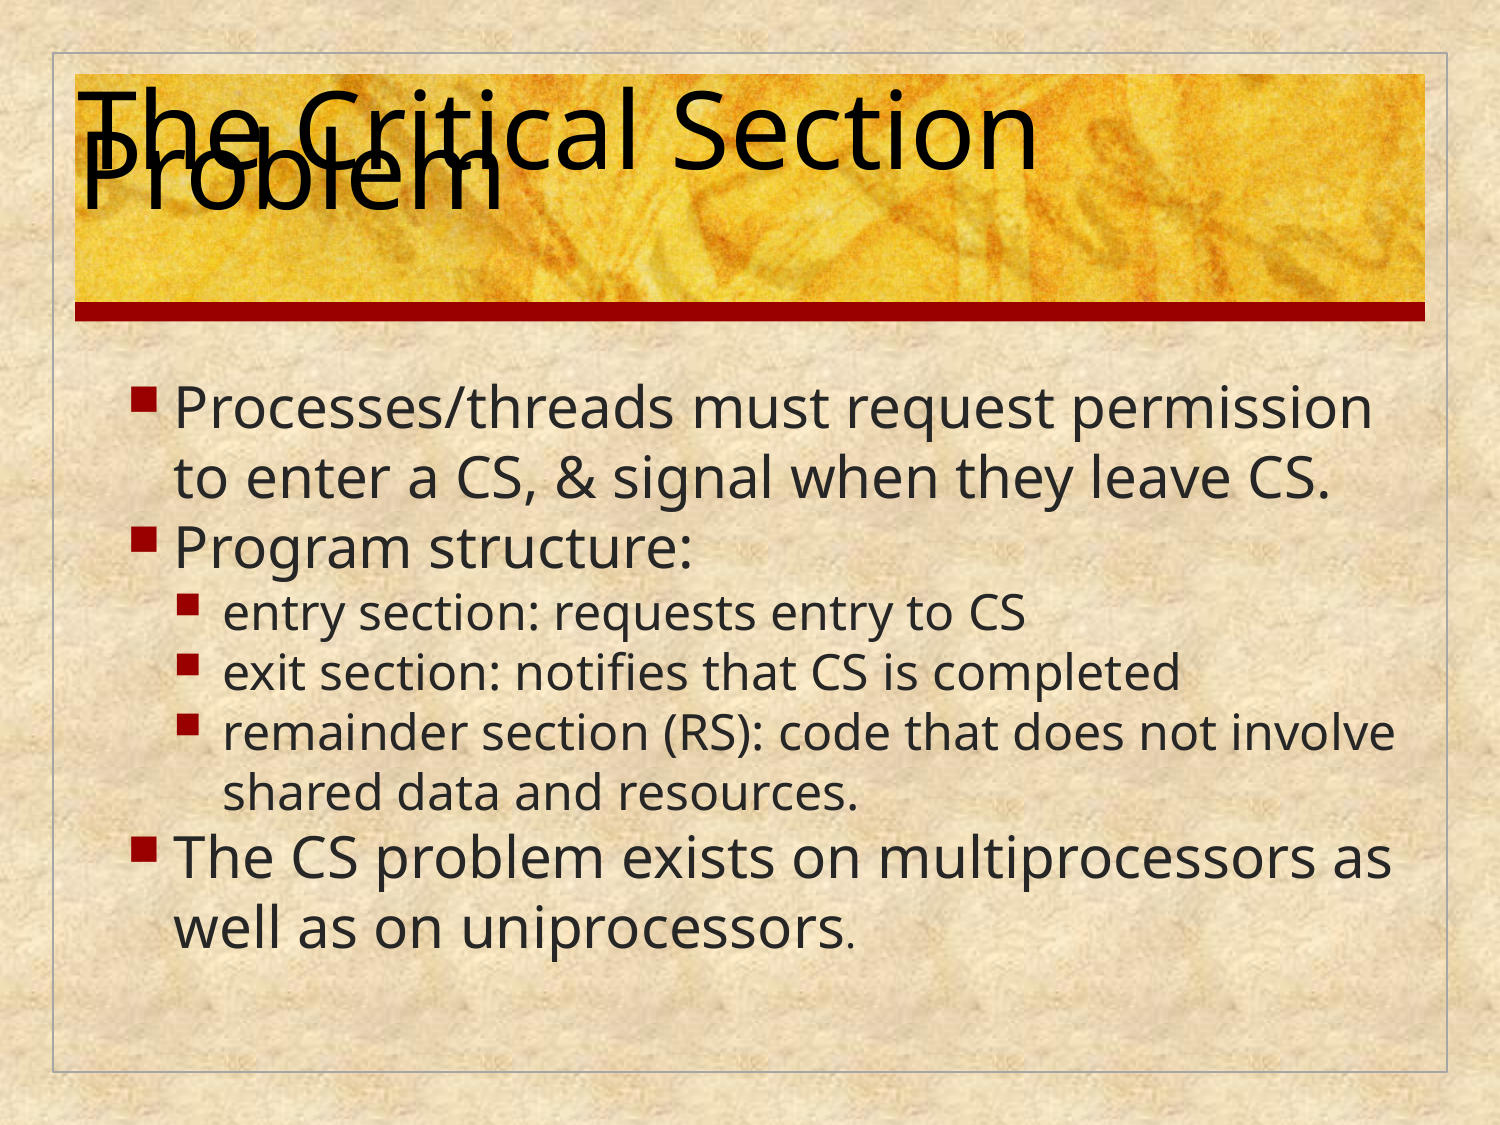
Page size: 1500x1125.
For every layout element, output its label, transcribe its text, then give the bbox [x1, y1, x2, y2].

picture [0, 0, 1500, 1125]
text_box The Critical Section Problem [62, 112, 1438, 271]
text_box Processes/threads must request permission to enter a CS, & signal when they leave CS. Program structure: entry section: requests entry to CS exit section: notifies that CS is completed remainder section (RS): code that does not involve shared data and resources. The CS problem exists on multiprocessors as well as on uniprocessors. [112, 362, 1438, 1075]
